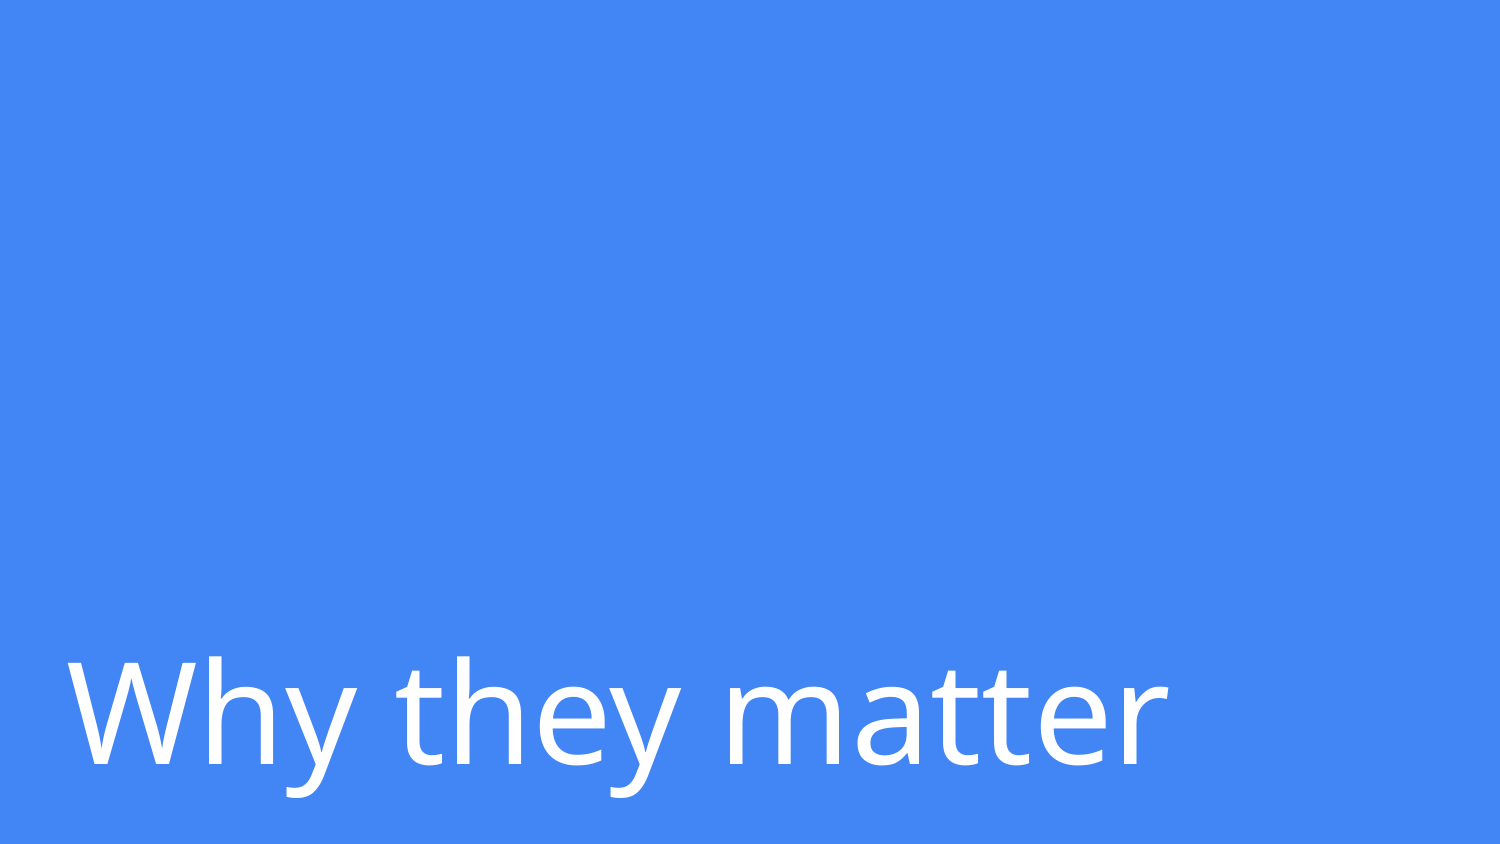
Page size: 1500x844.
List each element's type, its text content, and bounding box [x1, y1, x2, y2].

title Why they matter [51, 406, 1383, 809]
